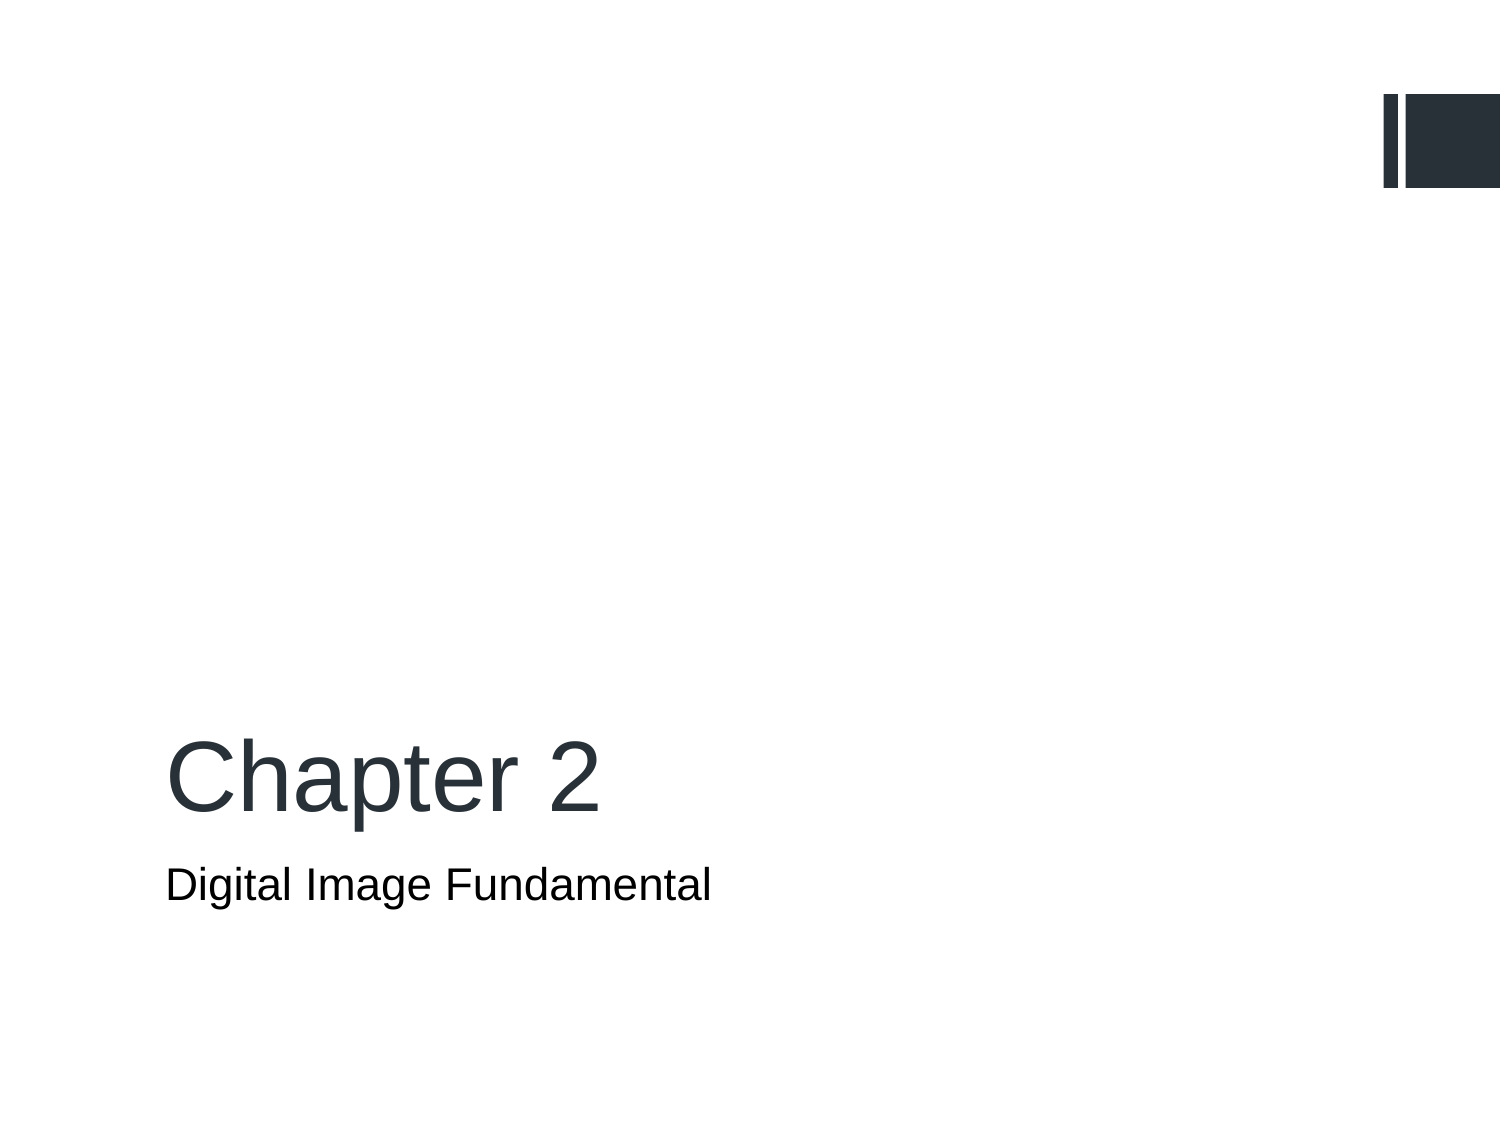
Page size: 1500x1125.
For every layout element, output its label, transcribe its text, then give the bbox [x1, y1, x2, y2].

title Chapter 2 [150, 412, 1350, 839]
subtitle Digital Image Fundamental [150, 847, 1350, 1036]
